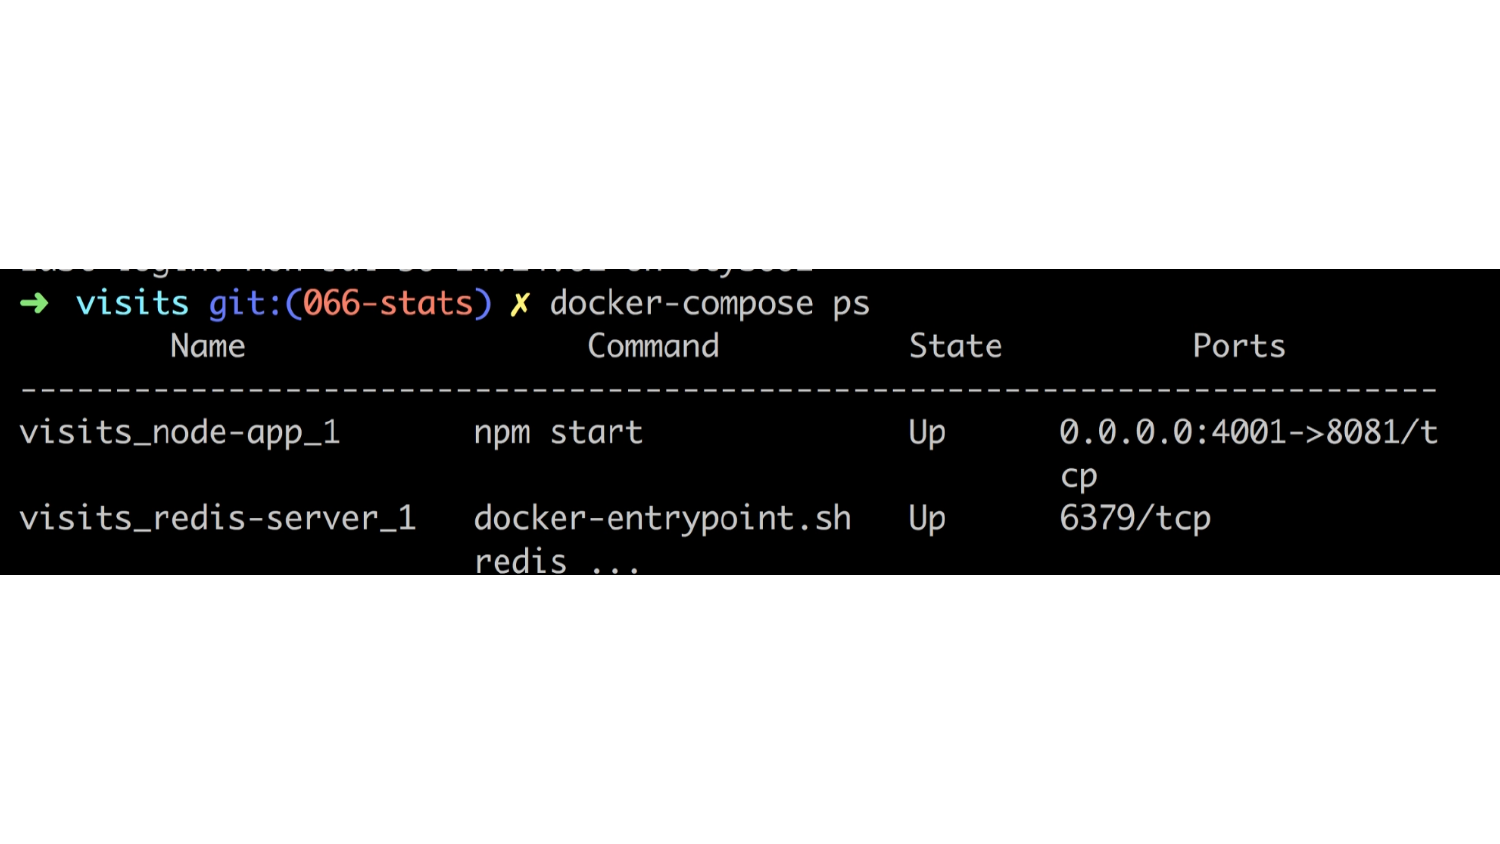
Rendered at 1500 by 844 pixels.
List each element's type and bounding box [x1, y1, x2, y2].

picture [0, 269, 1500, 575]
